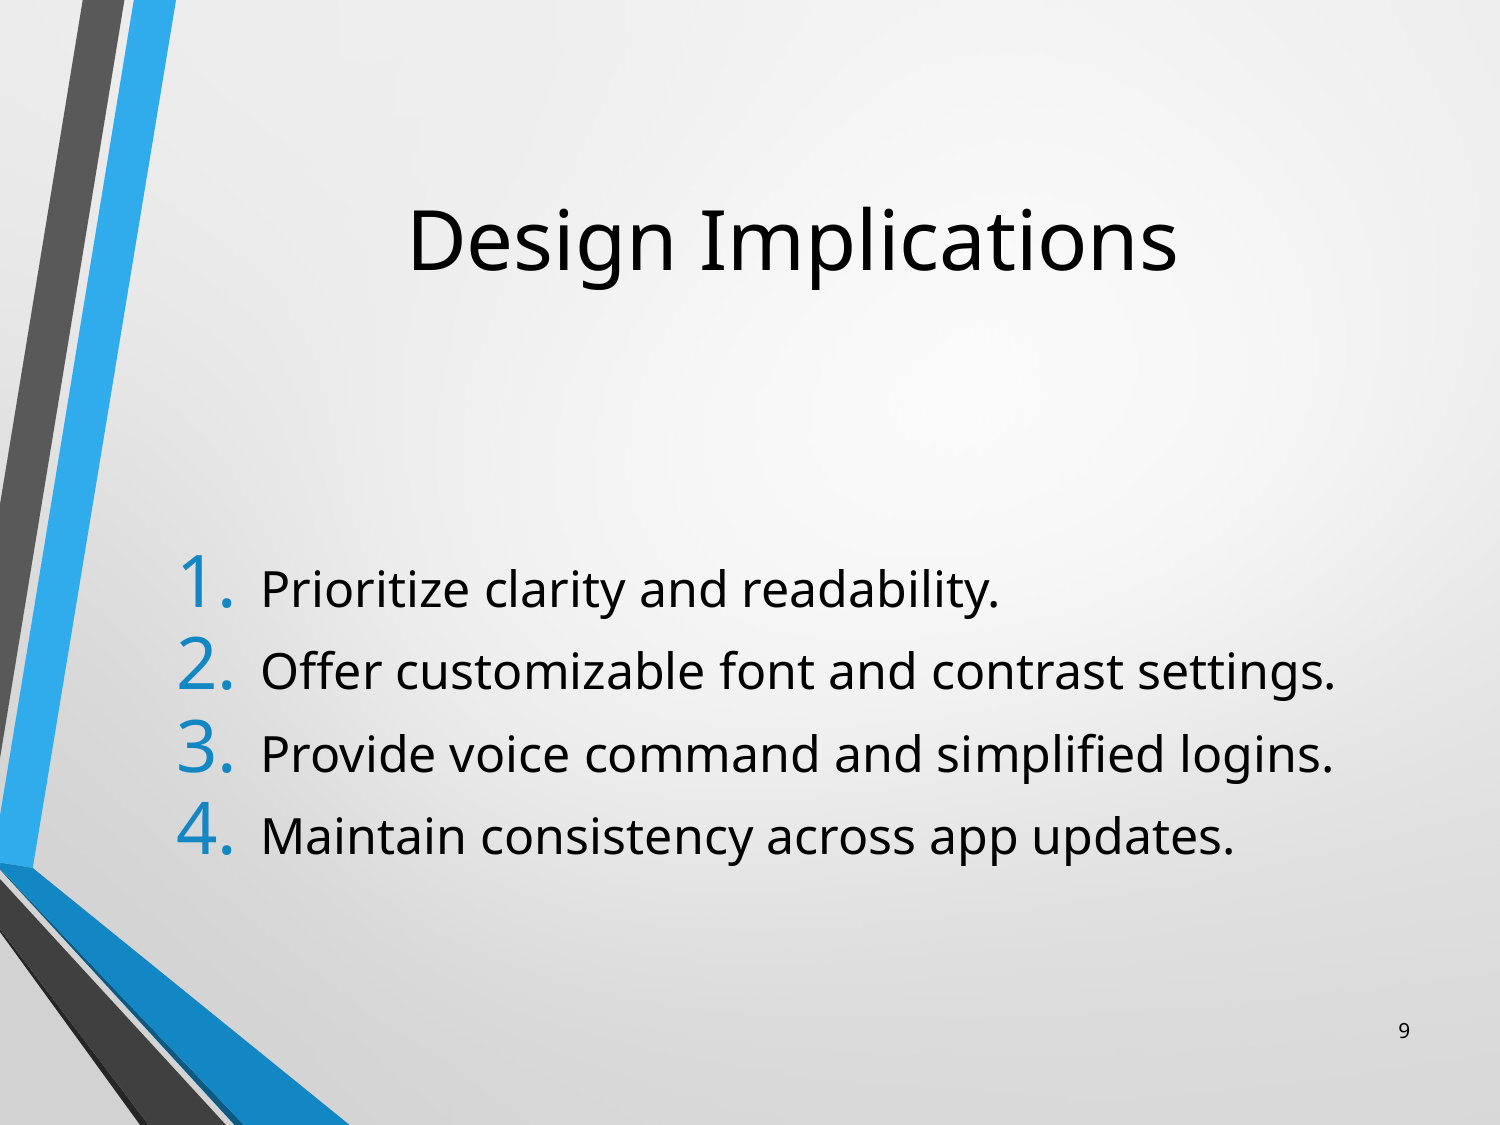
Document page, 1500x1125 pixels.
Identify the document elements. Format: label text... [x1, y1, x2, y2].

list Prioritize clarity and readability. Offer customizable font and contrast settings. Provide voice command and simplified logins. Maintain consistency across app updates. [161, 437, 1425, 985]
title Design Implications [161, 75, 1425, 400]
slide_number 9 [1354, 1001, 1425, 1062]
